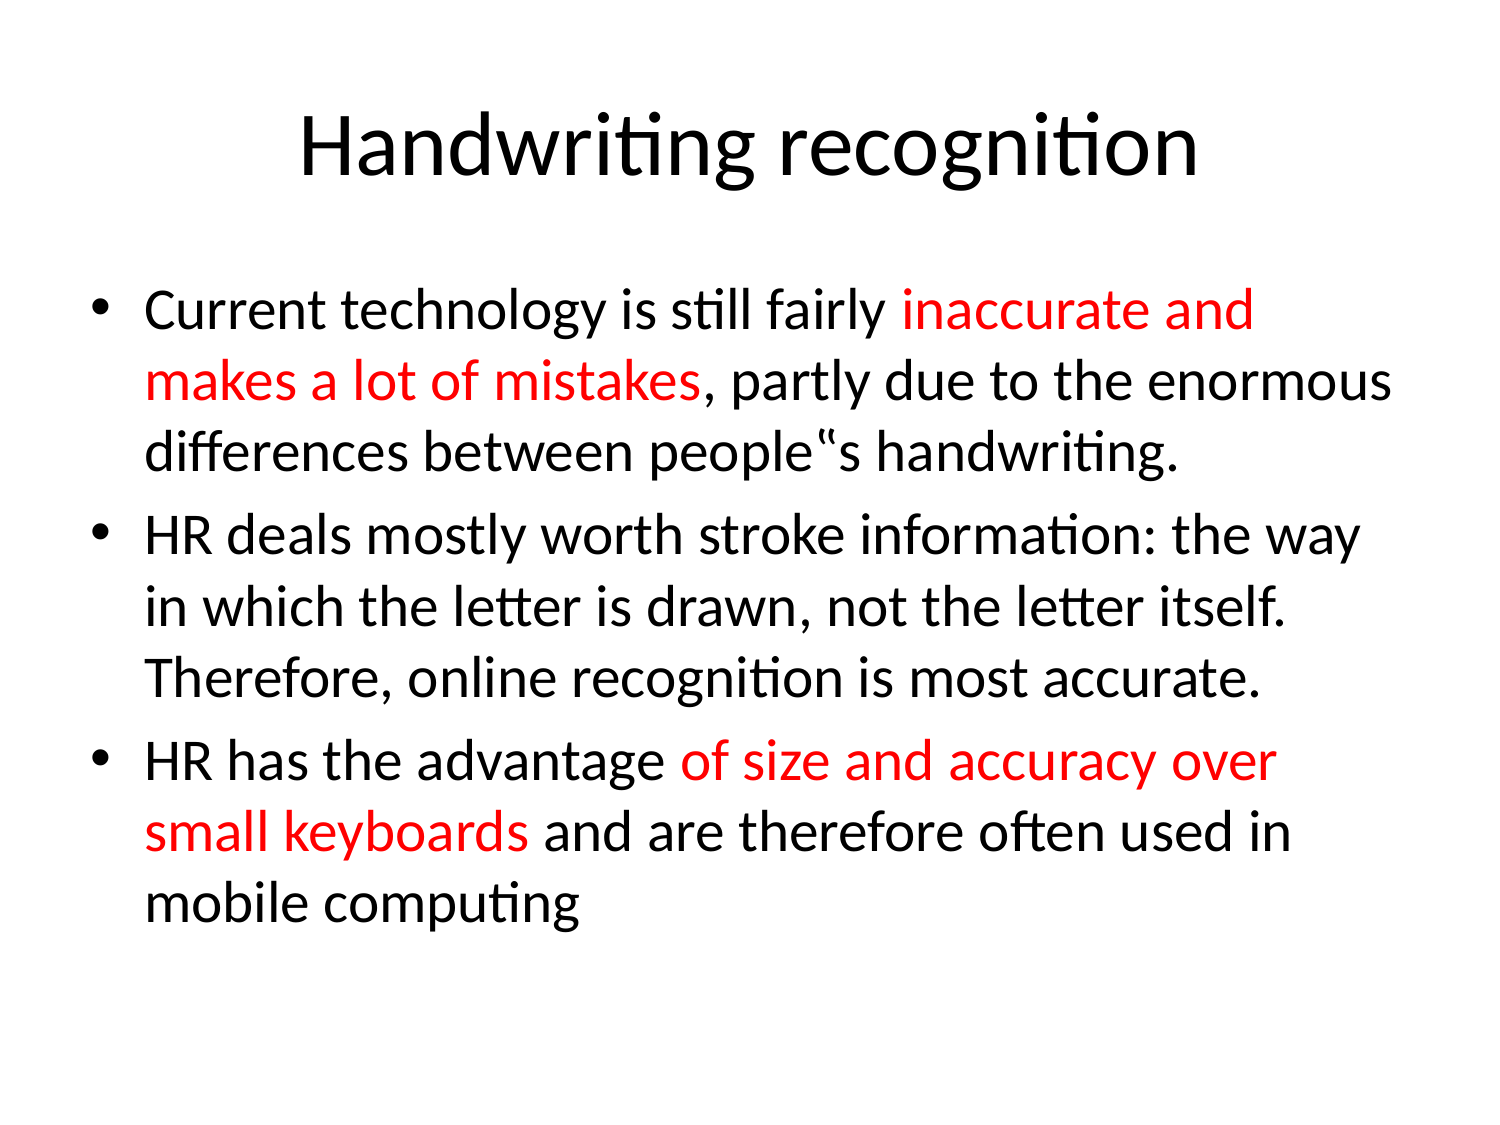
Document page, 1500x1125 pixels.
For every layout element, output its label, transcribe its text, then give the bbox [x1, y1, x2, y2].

list Current technology is still fairly inaccurate and makes a lot of mistakes, partly due to the enormous differences between people‟s handwriting. HR deals mostly worth stroke information: the way in which the letter is drawn, not the letter itself. Therefore, online recognition is most accurate. HR has the advantage of size and accuracy over small keyboards and are therefore often used in mobile computing [75, 262, 1425, 1005]
title Handwriting recognition [75, 45, 1425, 233]
